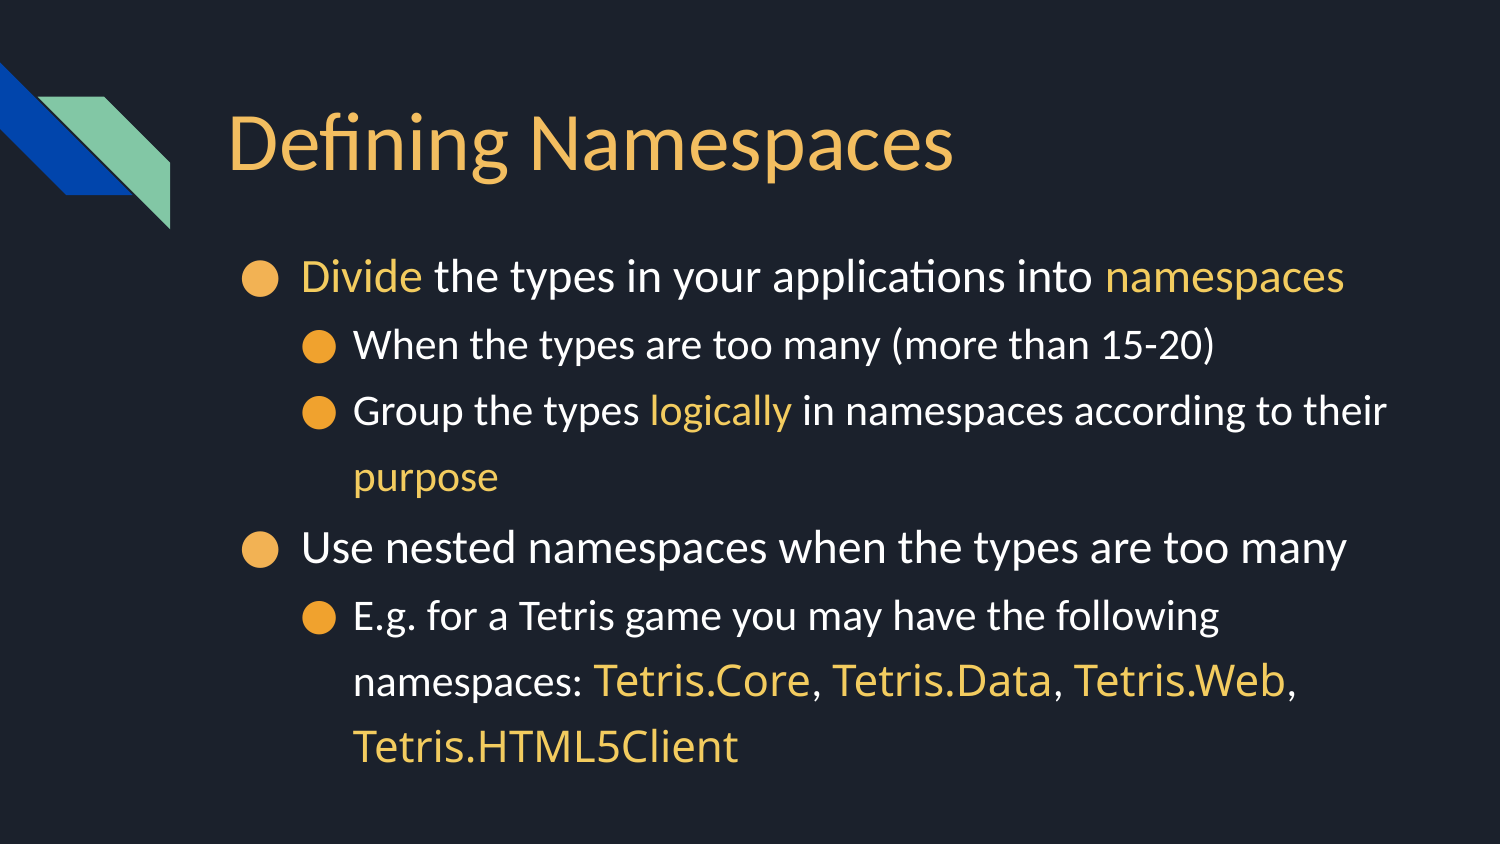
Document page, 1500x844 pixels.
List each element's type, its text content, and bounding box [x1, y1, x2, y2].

list Divide the types in your applications into namespaces When the types are too many (more than 15-20) Group the types logically in namespaces according to their purpose Use nested namespaces when the types are too many E.g. for a Tetris game you may have the following namespaces: Tetris.Core, Tetris.Data, Tetris.Web, Tetris.HTML5Client [212, 214, 1465, 789]
title Defining Namespaces [212, 64, 1368, 214]
